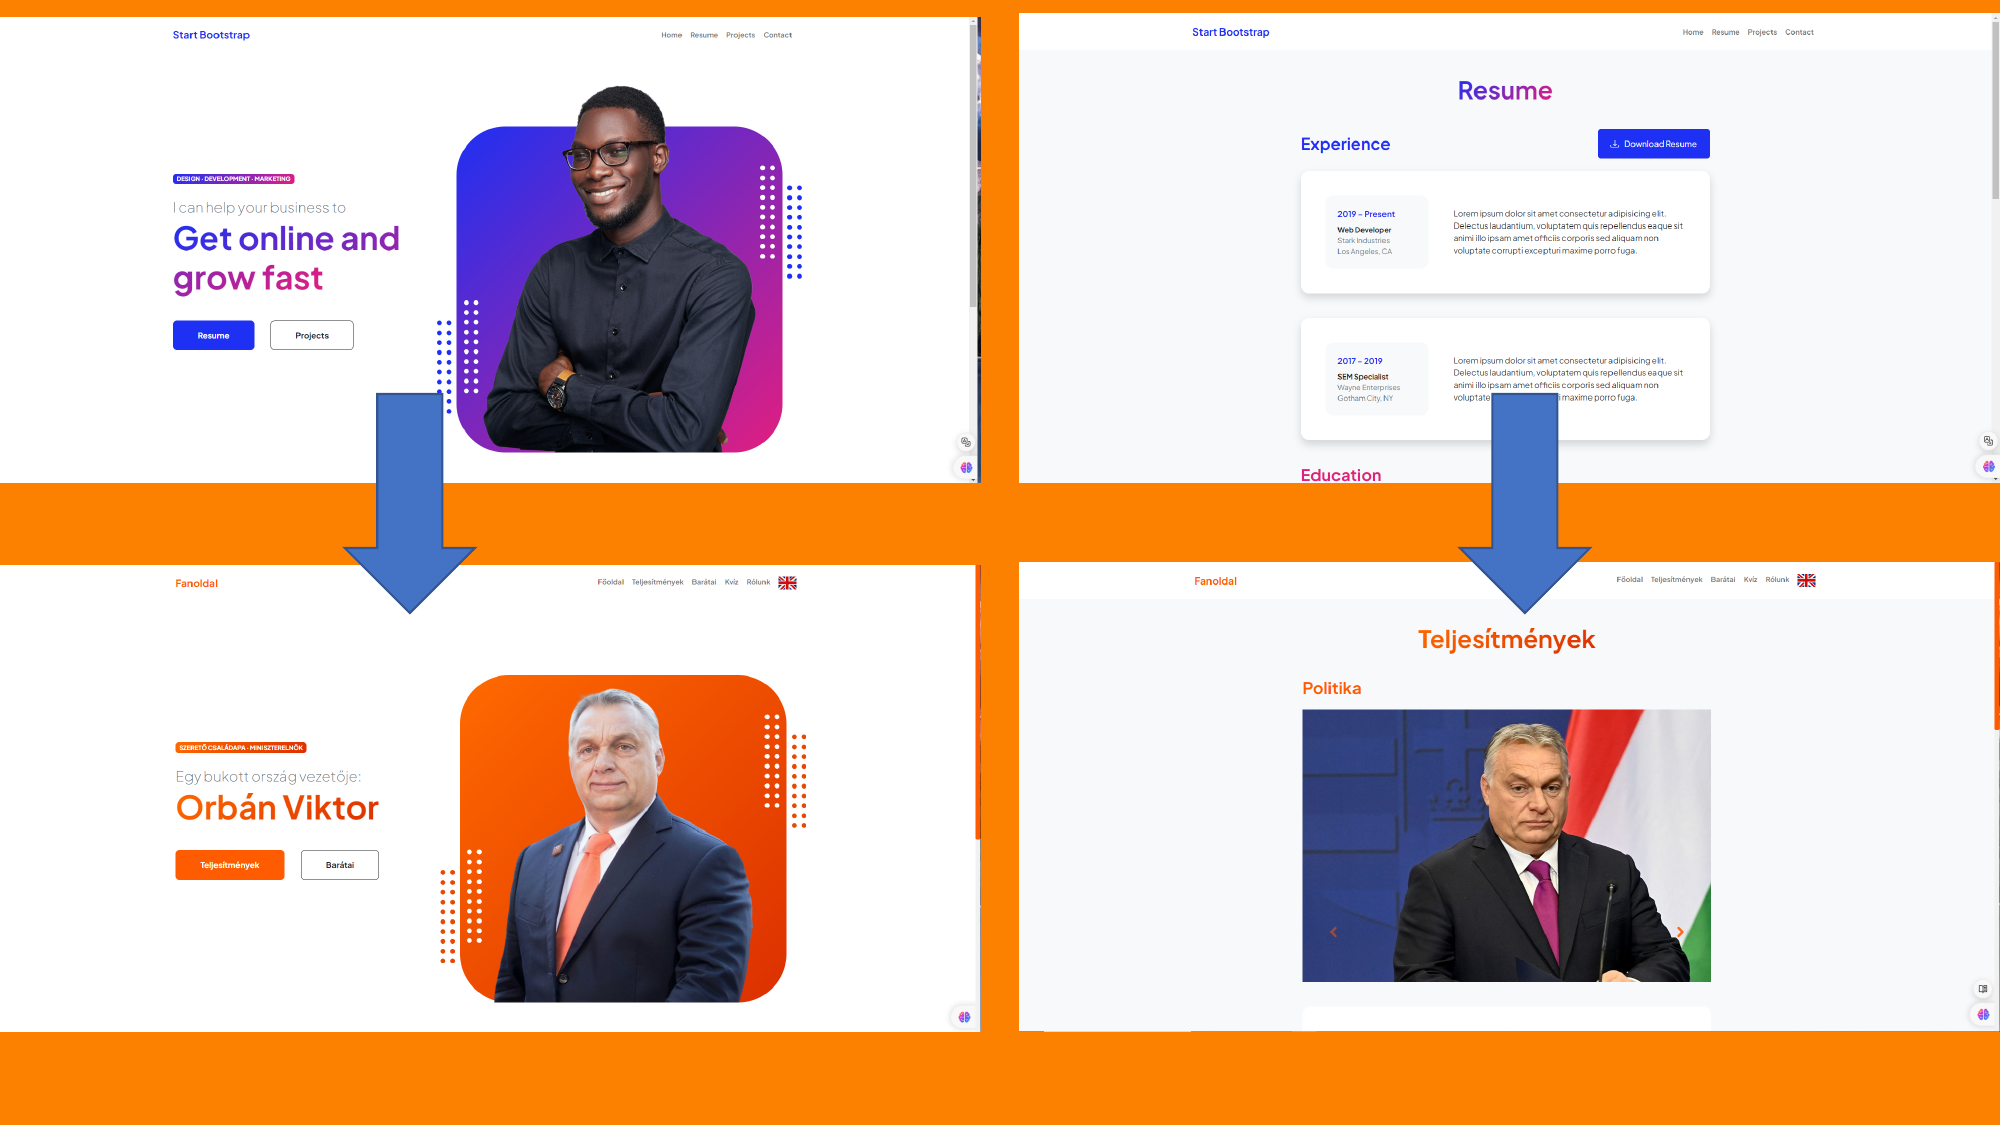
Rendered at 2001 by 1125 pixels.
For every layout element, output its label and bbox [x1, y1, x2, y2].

picture [1019, 13, 2000, 483]
picture [0, 565, 981, 1032]
picture [1019, 562, 2000, 1032]
picture [0, 17, 981, 483]
text_box [342, 483, 478, 565]
text_box [1457, 483, 1593, 562]
